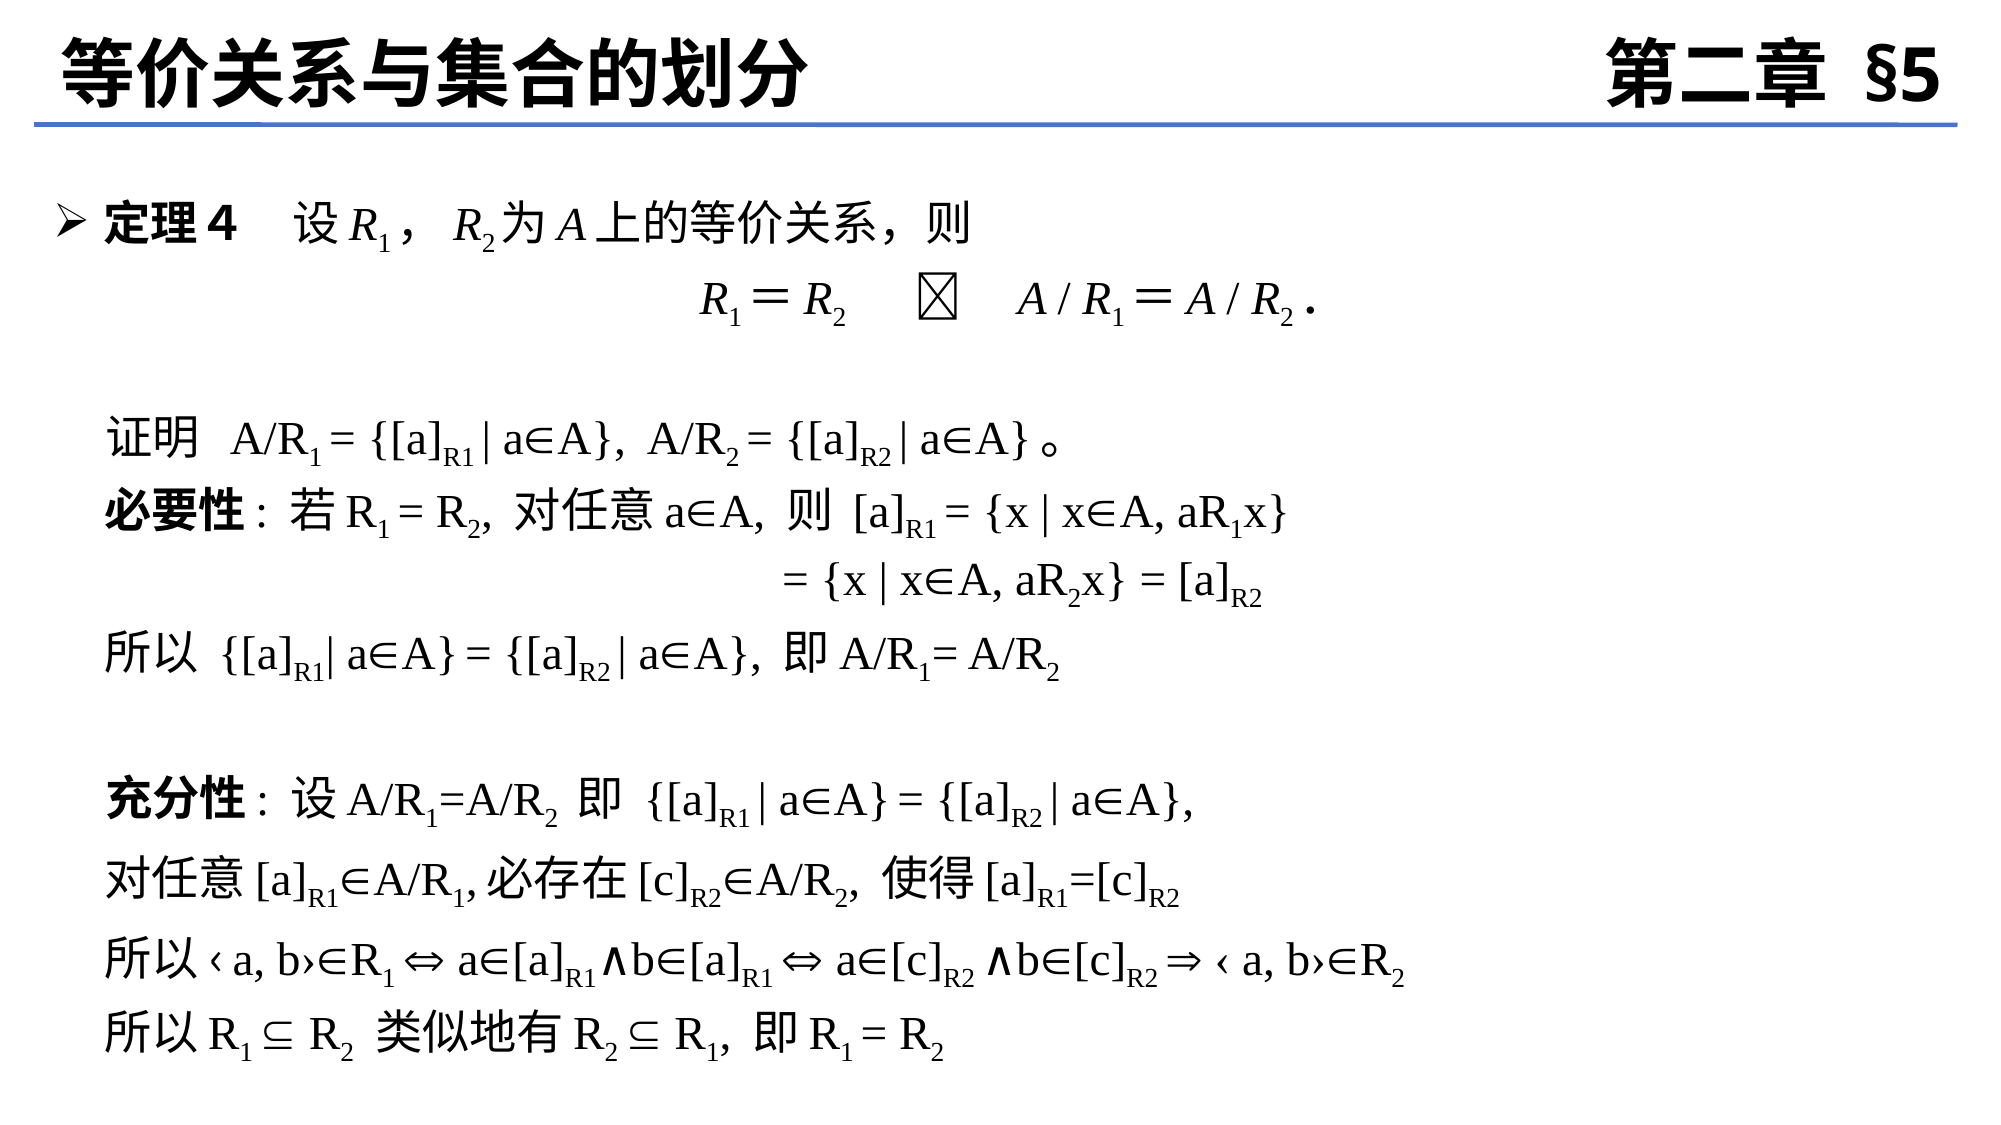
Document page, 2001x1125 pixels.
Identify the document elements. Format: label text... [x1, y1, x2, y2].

text_box 等价关系与集合的划分 [46, 18, 911, 124]
text_box 第二章 §5 [1576, 19, 1958, 124]
text_box 定理４ 设R1，R2为A上的等价关系，则 R1＝R2  A / R1＝A / R2． 证明 A/R1 = {[a]R1 | aA}, A/R2 = {[a]R2 | aA}。 必要性: 若R1 = R2, 对任意aA, 则 [a]R1 = {x | xA, aR1x} = {x | xA, aR2x} = [a]R2 所以 {[a]R1| aA} = {[a]R2 | aA}, 即A/R1= A/R2 充分性: 设A/R1=A/R2 即 {[a]R1 | aA} = {[a]R2 | aA}, 对任意[a]R1A/R1,必存在[c]R2A/R2, 使得[a]R1=[c]R2 所以 ‹a, b›R1  a[a]R1∧b[a]R1  a[c]R2 ∧b[c]R2  ‹ a, b›R2 所以R1  R2 类似地有R2  R1, 即R1 = R2 [38, 186, 1958, 1081]
